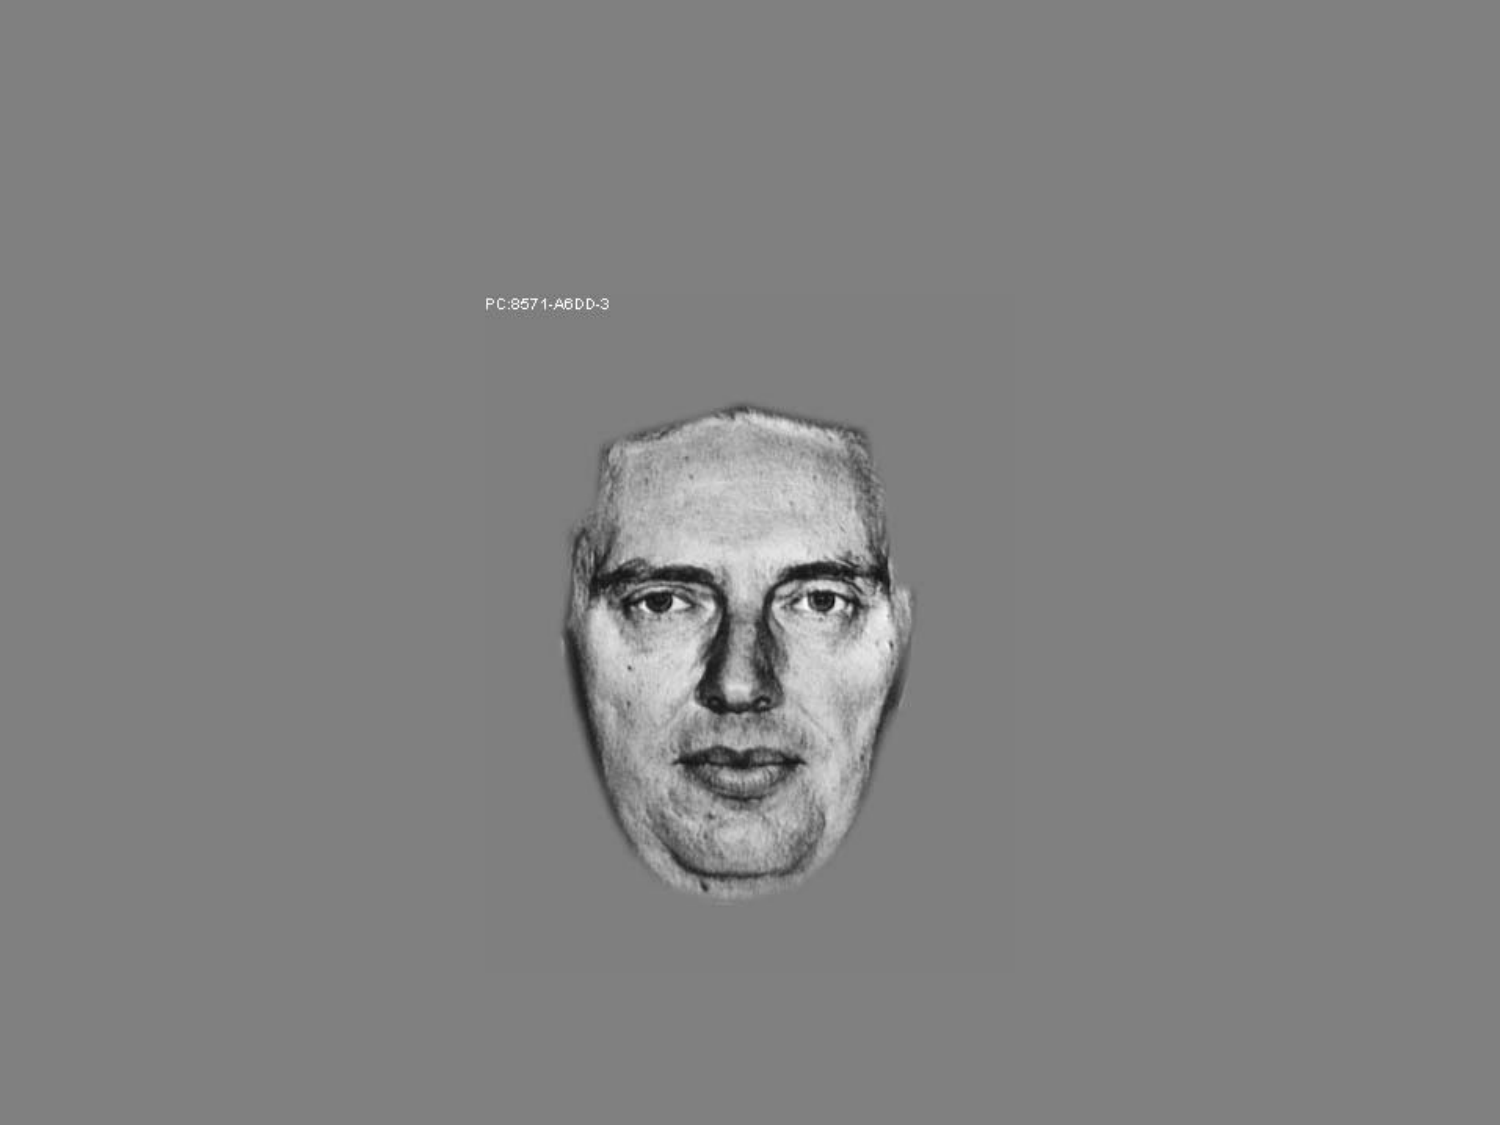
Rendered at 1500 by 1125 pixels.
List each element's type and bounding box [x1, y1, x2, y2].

list [485, 294, 1015, 974]
